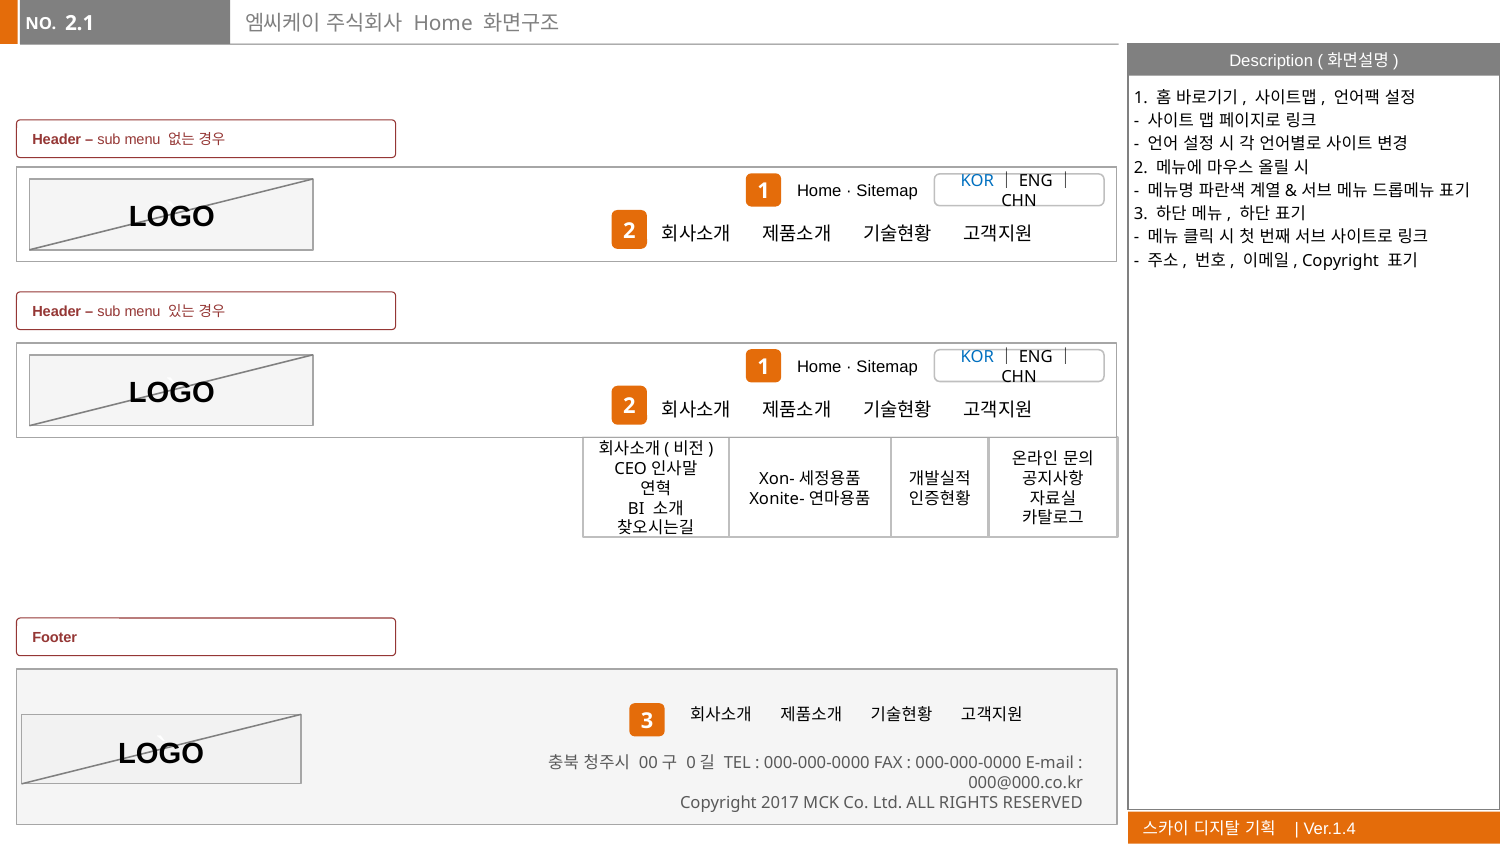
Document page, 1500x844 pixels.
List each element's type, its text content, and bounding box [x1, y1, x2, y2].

list 2.1 [64, 2, 231, 50]
text_box 회사소개(비전) CEO인사말 연혁 BI 소개 찾오시는길 [581, 439, 727, 540]
text_box Home · Sitemap [782, 172, 934, 207]
text_box 1 [743, 171, 784, 209]
text_box [14, 341, 1119, 439]
text_box 회사소개 제품소개 기술현황 고객지원 [647, 389, 1099, 428]
text_box [15, 667, 1119, 826]
text_box 2 [609, 383, 650, 427]
title 엠씨케이 주식회사 Home 화면구조 [230, 2, 1117, 51]
text_box KOR｜ENG｜CHN [932, 171, 1107, 208]
text_box 3 [627, 701, 667, 739]
text_box [14, 165, 1119, 264]
text_box Header – sub menu 없는 경우 [14, 117, 398, 160]
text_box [29, 354, 314, 426]
list 1. 홈 바로기기, 사이트맵, 언어팩 설정 - 사이트 맵 페이지로 링크 - 언어 설정 시 각 언어별로 사이트 변경 2. 메뉴에 마우스 올릴 시 - 메뉴명 파란색 계열&서브 메뉴 드롭메뉴 표기 3. 하단 메뉴, 하단 표기 - 메뉴 클릭 시 첫 번째 서브 사이트로 링크 - 주소, 번호, 이메일, Copyright 표기 [1128, 79, 1500, 812]
text_box 회사소개 제품소개 기술현황 고객지원 [675, 696, 1080, 731]
text_box 충북 청주시 00구 0길 TEL : 000-000-0000 FAX : 000-000-0000 E-mail : 000@000.co.kr Copyright 2017 MCK Co. Ltd. ALL RIGHTS RESERVED [419, 744, 1099, 819]
text_box 회사소개 제품소개 기술현황 고객지원 [647, 214, 1099, 252]
text_box Footer [14, 615, 398, 658]
text_box 온라인 문의 공지사항 자료실 카탈로그 [986, 435, 1120, 540]
text_box 개발실적 인증현황 [889, 439, 986, 540]
text_box Xon-세정용품 Xonite-연마용품 [727, 439, 889, 540]
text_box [29, 178, 314, 251]
text_box Home · Sitemap [782, 347, 934, 383]
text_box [21, 714, 302, 784]
text_box 1 [743, 347, 784, 385]
text_box 2 [609, 207, 650, 252]
text_box Header – sub menu 있는 경우 [14, 289, 398, 332]
text_box KOR｜ENG｜CHN [932, 347, 1107, 384]
